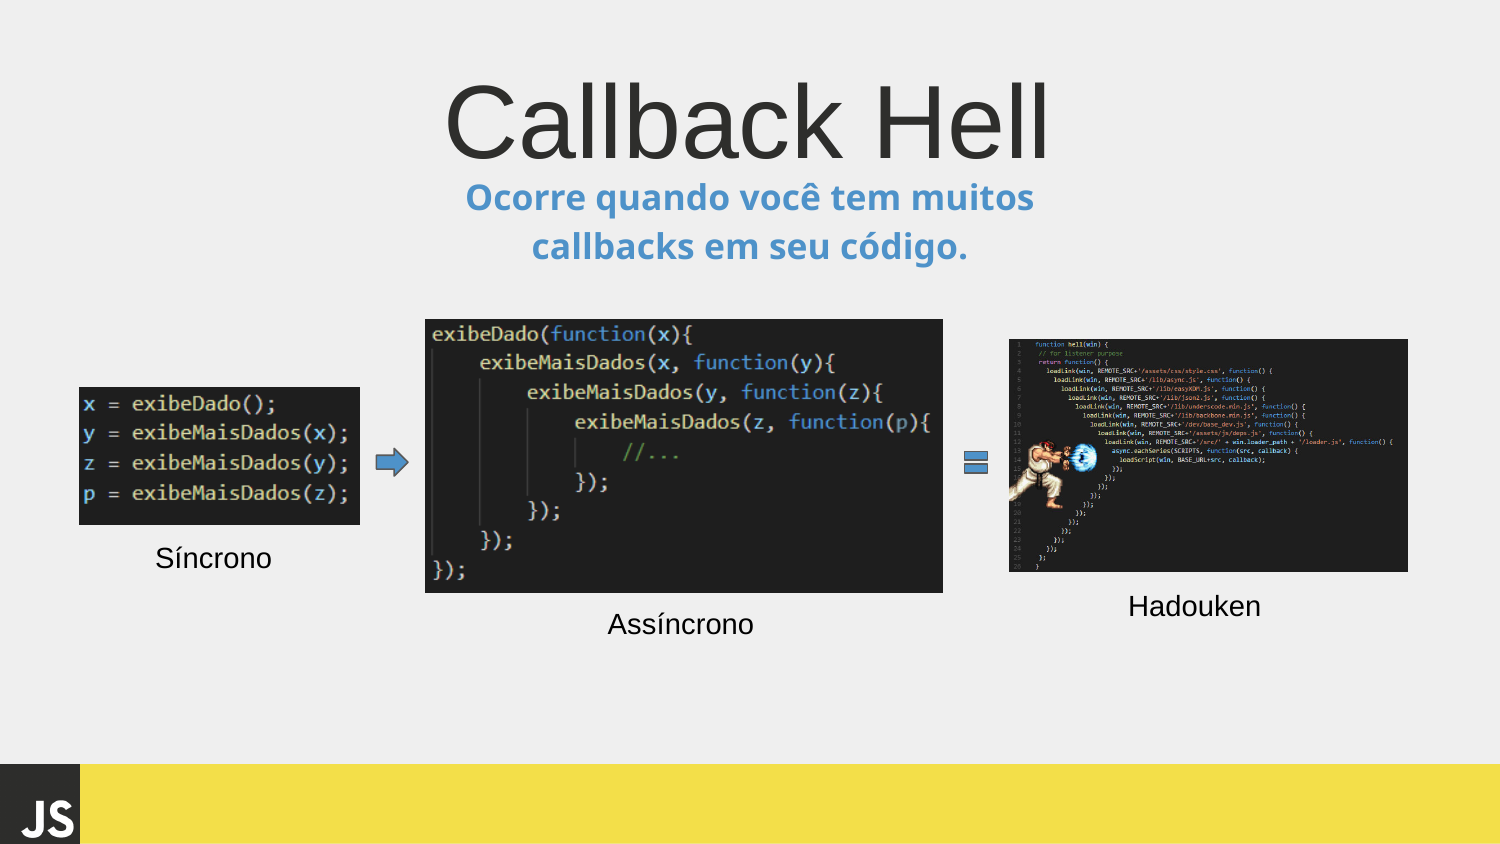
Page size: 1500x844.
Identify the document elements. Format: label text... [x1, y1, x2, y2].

text_box Callback Hell [88, 63, 1408, 212]
text_box Síncrono [140, 533, 299, 590]
text_box Ocorre quando você tem muitos callbacks em seu código. [386, 153, 1114, 268]
text_box Hadouken [1113, 580, 1297, 637]
text_box [964, 451, 988, 460]
picture [1009, 339, 1408, 573]
picture [79, 387, 360, 525]
text_box [80, 764, 1500, 844]
text_box [964, 464, 988, 473]
text_box Assíncrono [592, 601, 776, 655]
picture [425, 319, 944, 593]
picture [0, 763, 80, 844]
text_box [376, 448, 409, 477]
